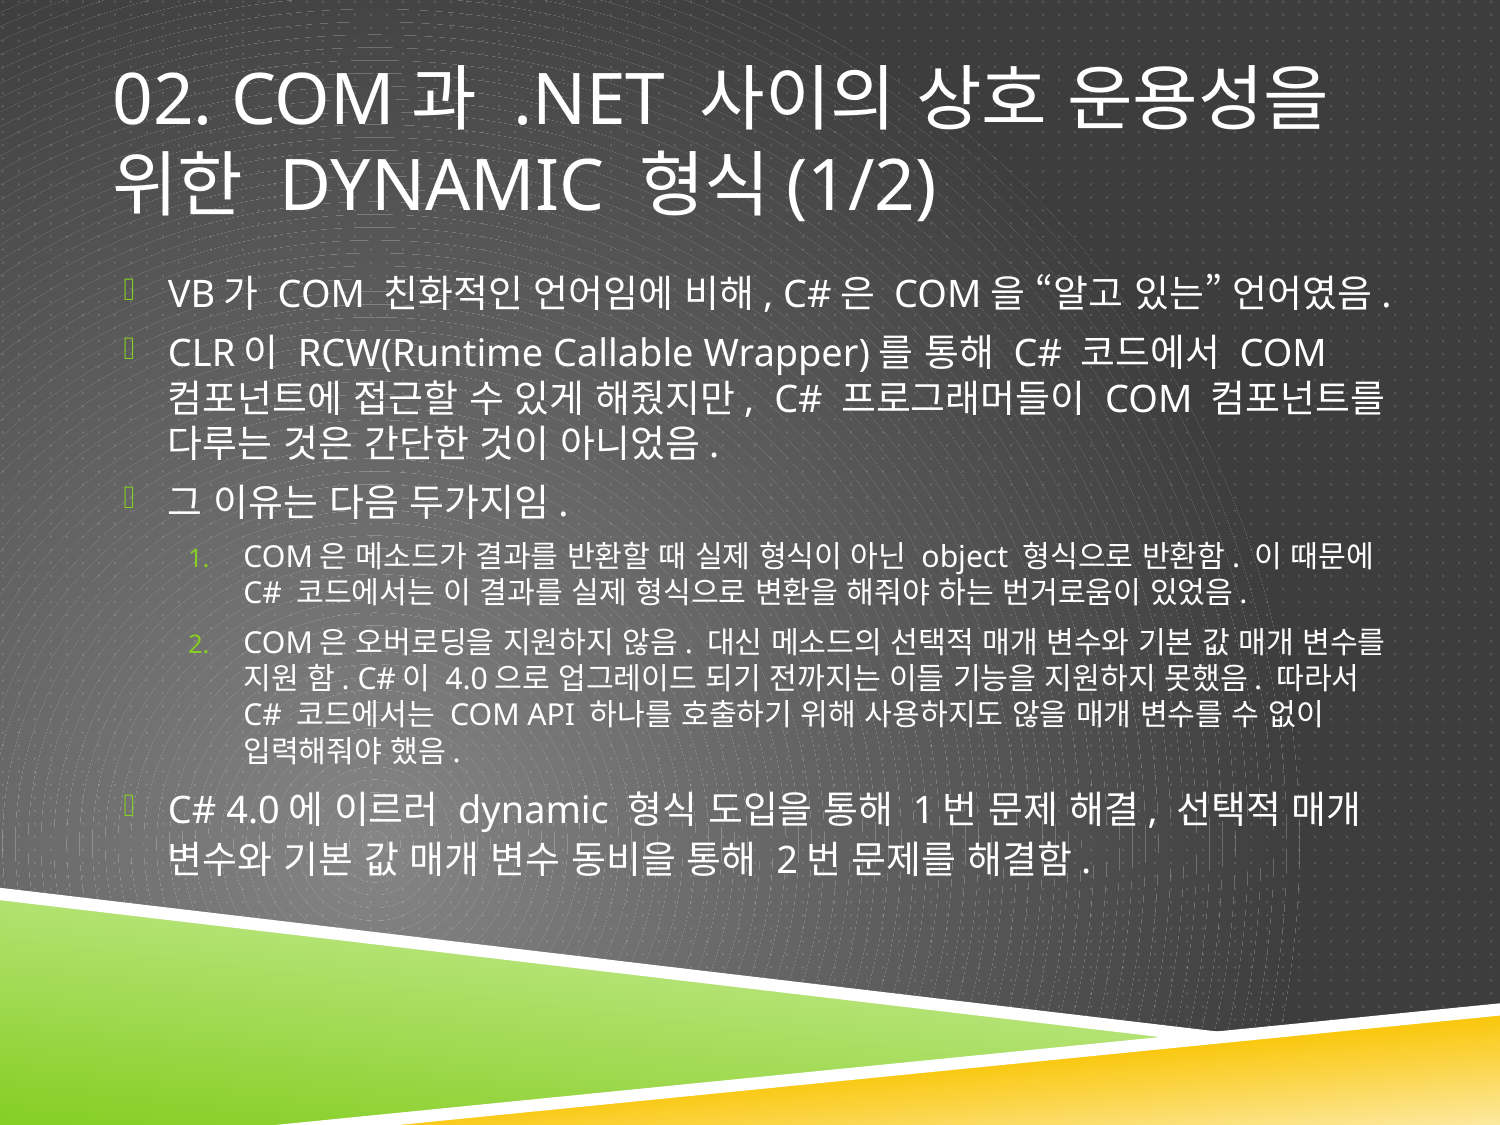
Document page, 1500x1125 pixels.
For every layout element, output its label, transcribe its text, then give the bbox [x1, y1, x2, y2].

title 02. COM과 .NET 사이의 상호 운용성을 위한 dynamic 형식(1/2) [112, 45, 1388, 233]
list VB가 COM 친화적인 언어임에 비해, C#은 COM을 “알고 있는” 언어였음. CLR이 RCW(Runtime Callable Wrapper)를 통해 C# 코드에서 COM 컴포넌트에 접근할 수 있게 해줬지만, C# 프로그래머들이 COM 컴포넌트를 다루는 것은 간단한 것이 아니었음. 그 이유는 다음 두가지임. COM은 메소드가 결과를 반환할 때 실제 형식이 아닌 object 형식으로 반환함. 이 때문에 C# 코드에서는 이 결과를 실제 형식으로 변환을 해줘야 하는 번거로움이 있었음. COM은 오버로딩을 지원하지 않음. 대신 메소드의 선택적 매개 변수와 기본 값 매개 변수를 지원 함. C#이 4.0으로 업그레이드 되기 전까지는 이들 기능을 지원하지 못했음. 따라서 C# 코드에서는 COM API 하나를 호출하기 위해 사용하지도 않을 매개 변수를 수 없이 입력해줘야 했음. C# 4.0에 이르러 dynamic 형식 도입을 통해 1번 문제 해결, 선택적 매개 변수와 기본 값 매개 변수 동비을 통해 2번 문제를 해결함. [112, 262, 1388, 929]
